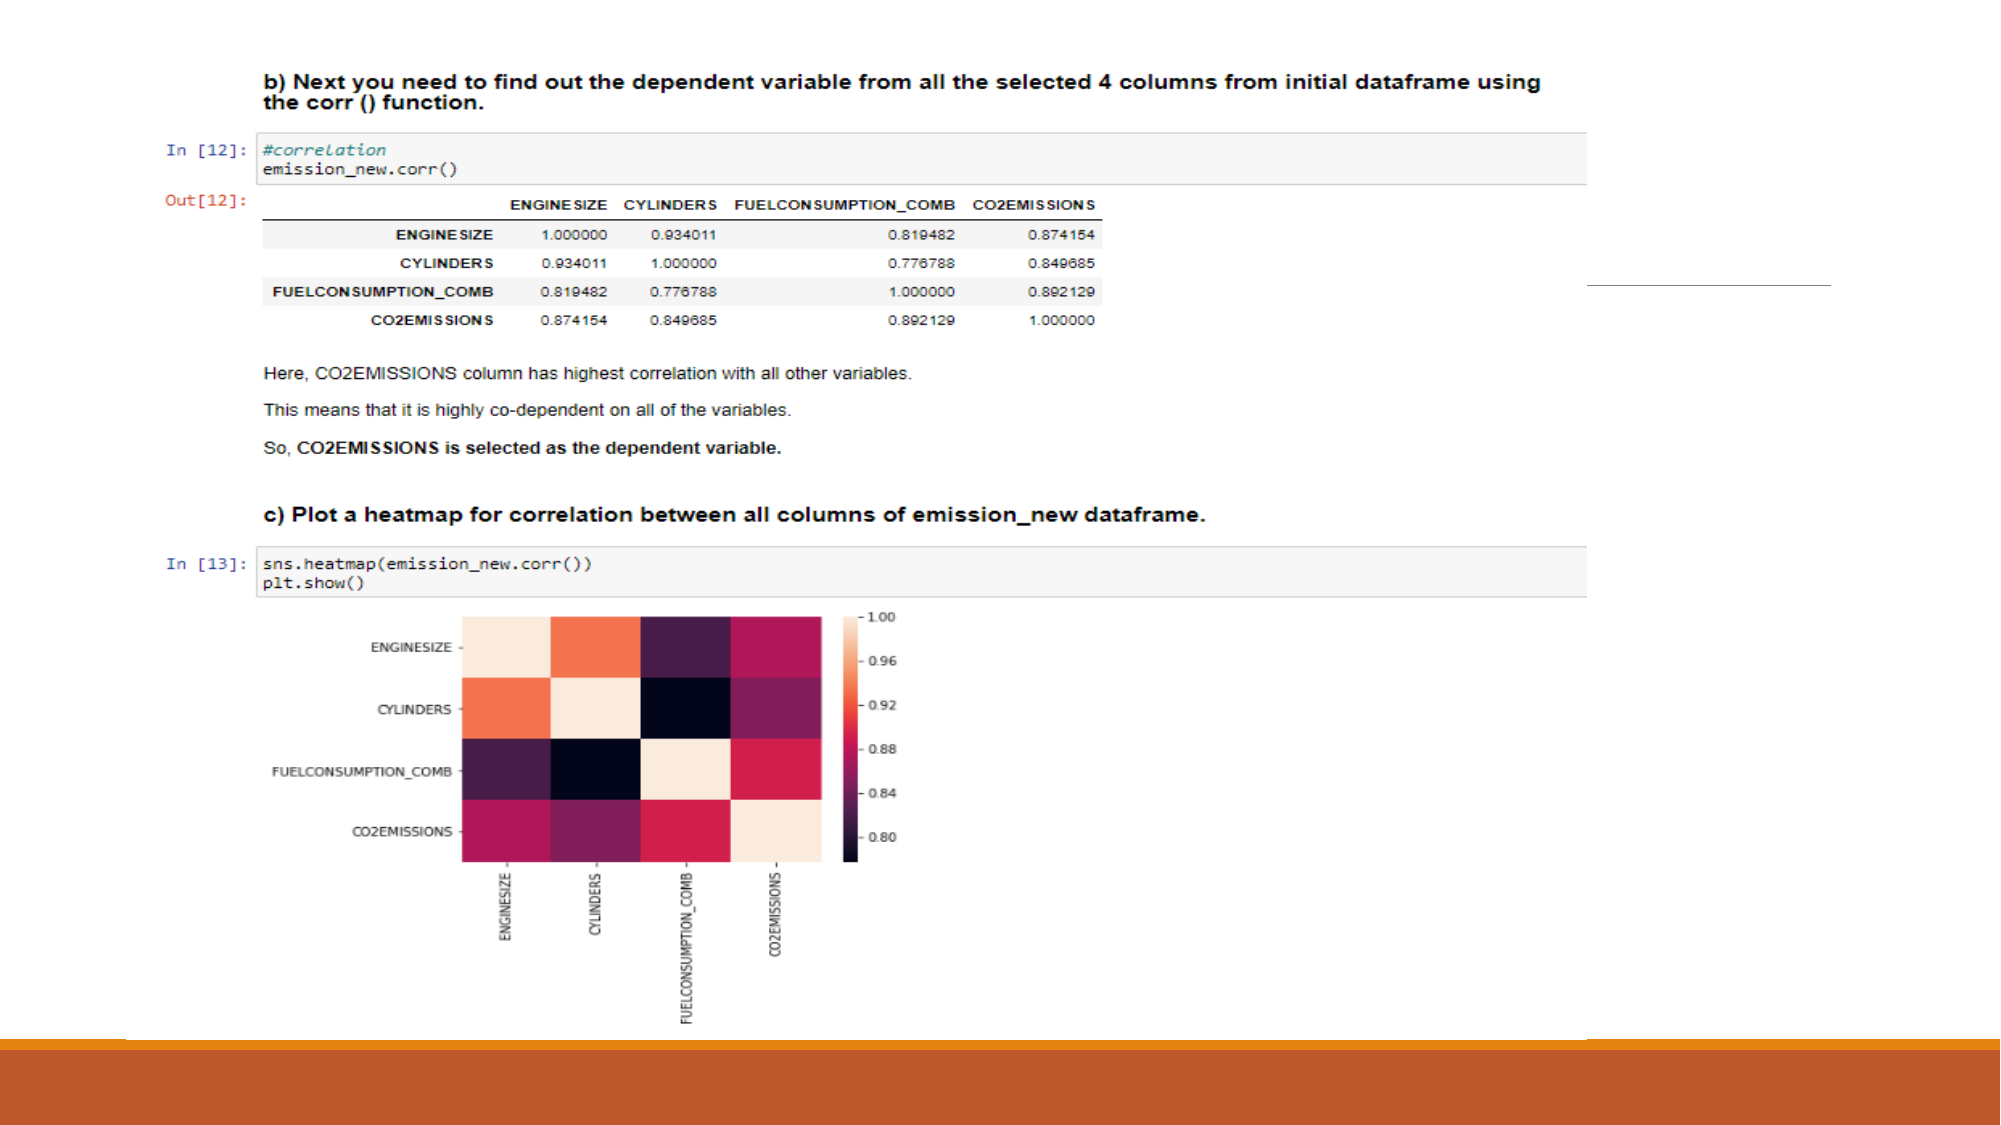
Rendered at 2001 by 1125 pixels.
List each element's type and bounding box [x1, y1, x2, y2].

list [126, 61, 1588, 1040]
